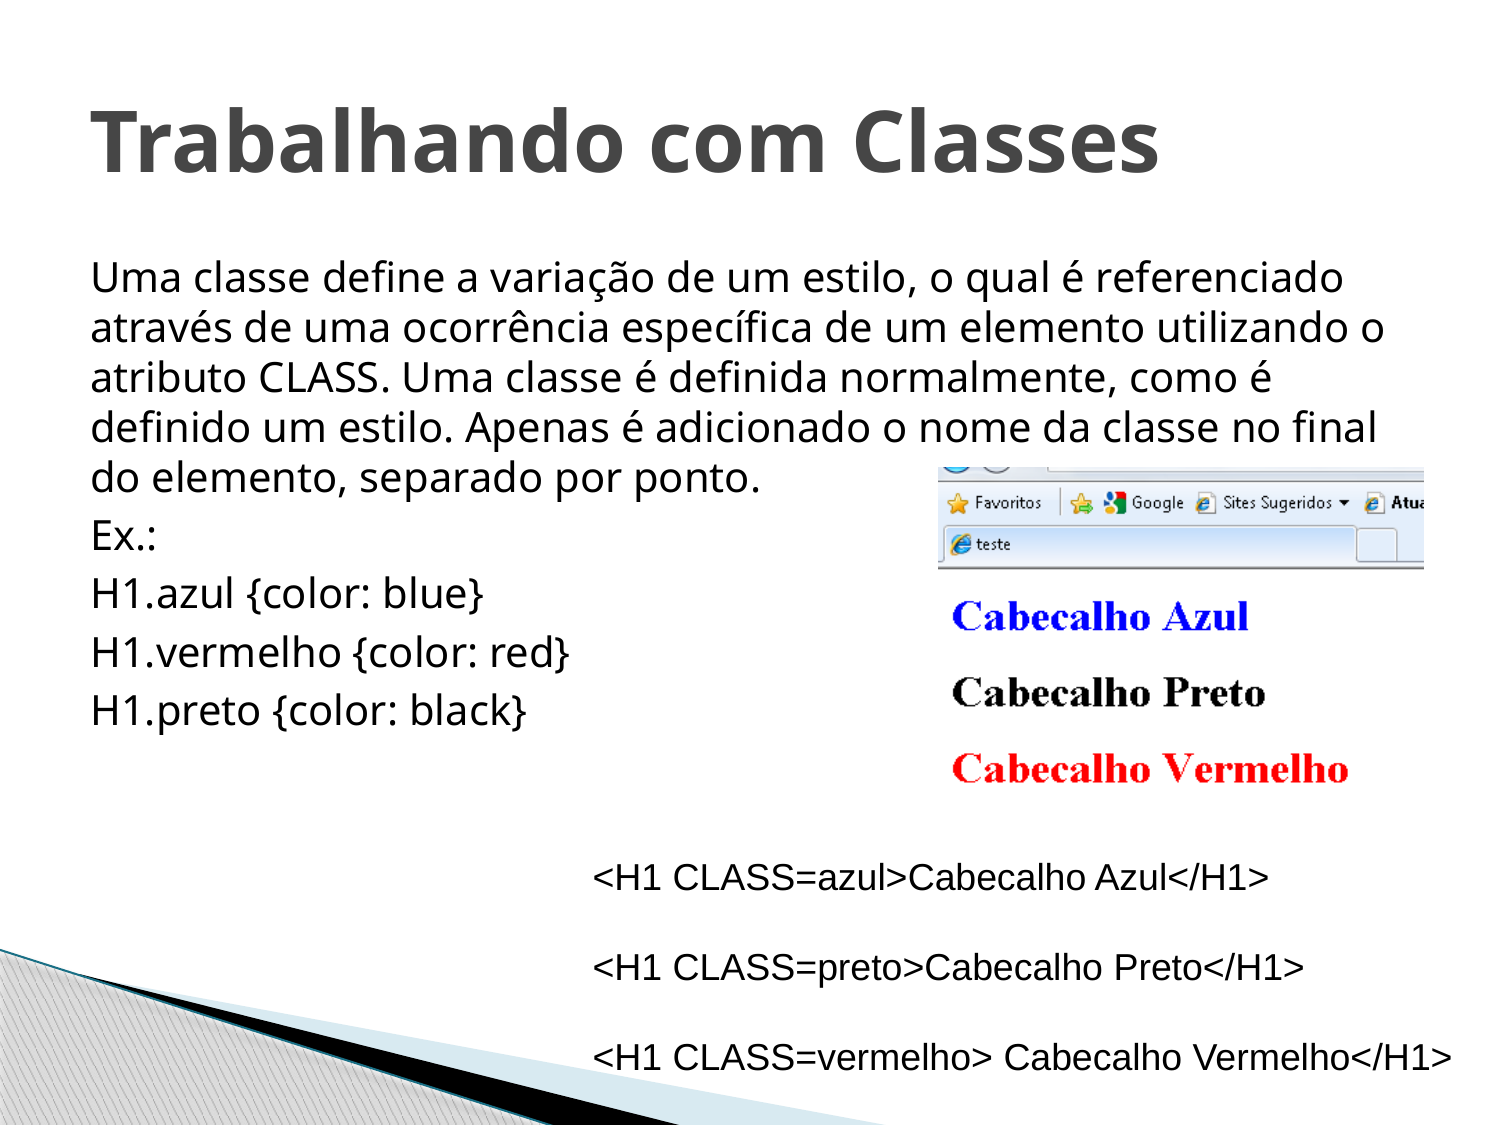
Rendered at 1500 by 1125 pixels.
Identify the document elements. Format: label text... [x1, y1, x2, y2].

text_box <H1 CLASS=azul>Cabecalho Azul</H1> <H1 CLASS=preto>Cabecalho Preto</H1> <H1 CLASS=vermelho> Cabecalho Vermelho</H1> [577, 845, 1468, 1086]
list Uma classe define a variação de um estilo, o qual é referenciado através de uma ocorrência específica de um elemento utilizando o atributo CLASS. Uma classe é definida normalmente, como é definido um estilo. Apenas é adicionado o nome da classe no final do elemento, separado por ponto. Ex.: H1.azul {color: blue} H1.vermelho {color: red} H1.preto {color: black} [74, 242, 1426, 986]
picture [938, 467, 1424, 810]
title Trabalhando com Classes [75, 45, 1425, 233]
